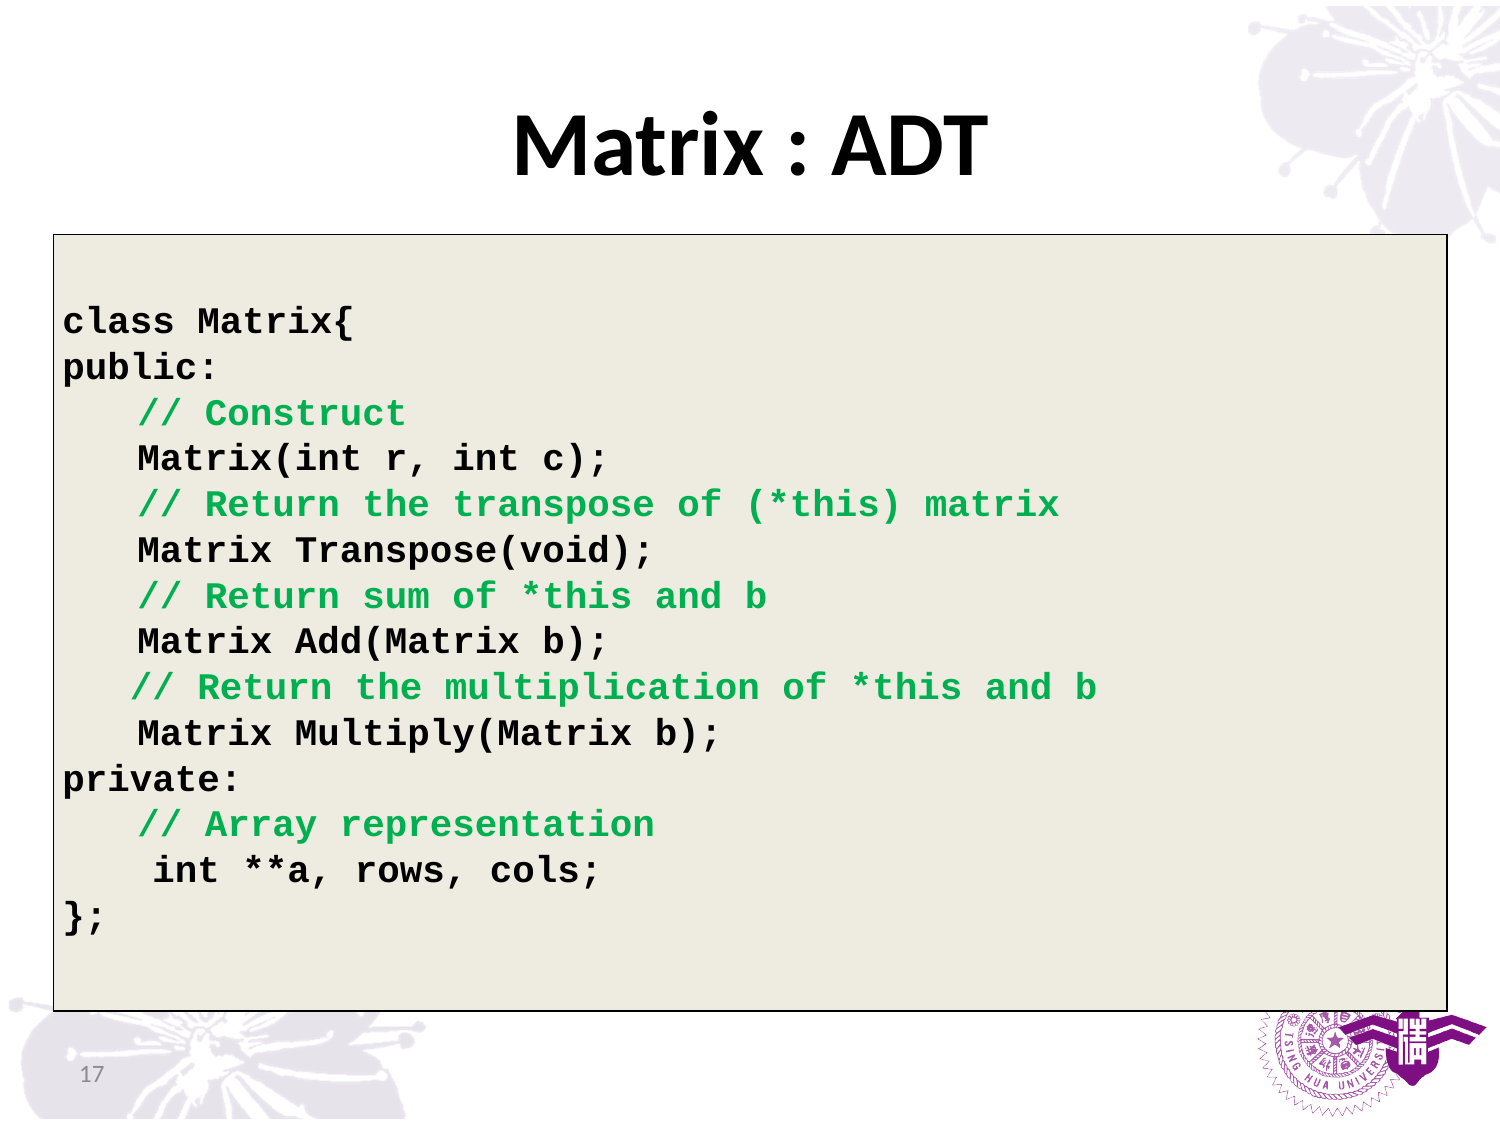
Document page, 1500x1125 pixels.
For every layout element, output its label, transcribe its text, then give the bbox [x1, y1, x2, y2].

title Matrix : ADT [75, 45, 1425, 233]
text_box class Matrix{ public: // Construct Matrix(int r, int c); // Return the transpose of (*this) matrix Matrix Transpose(void); // Return sum of *this and b Matrix Add(Matrix b); // Return the multiplication of *this and b Matrix Multiply(Matrix b); private: // Array representation int **a, rows, cols; }; [53, 234, 1447, 1012]
picture [0, 6, 1500, 1119]
slide_number 17 [0, 1042, 120, 1103]
